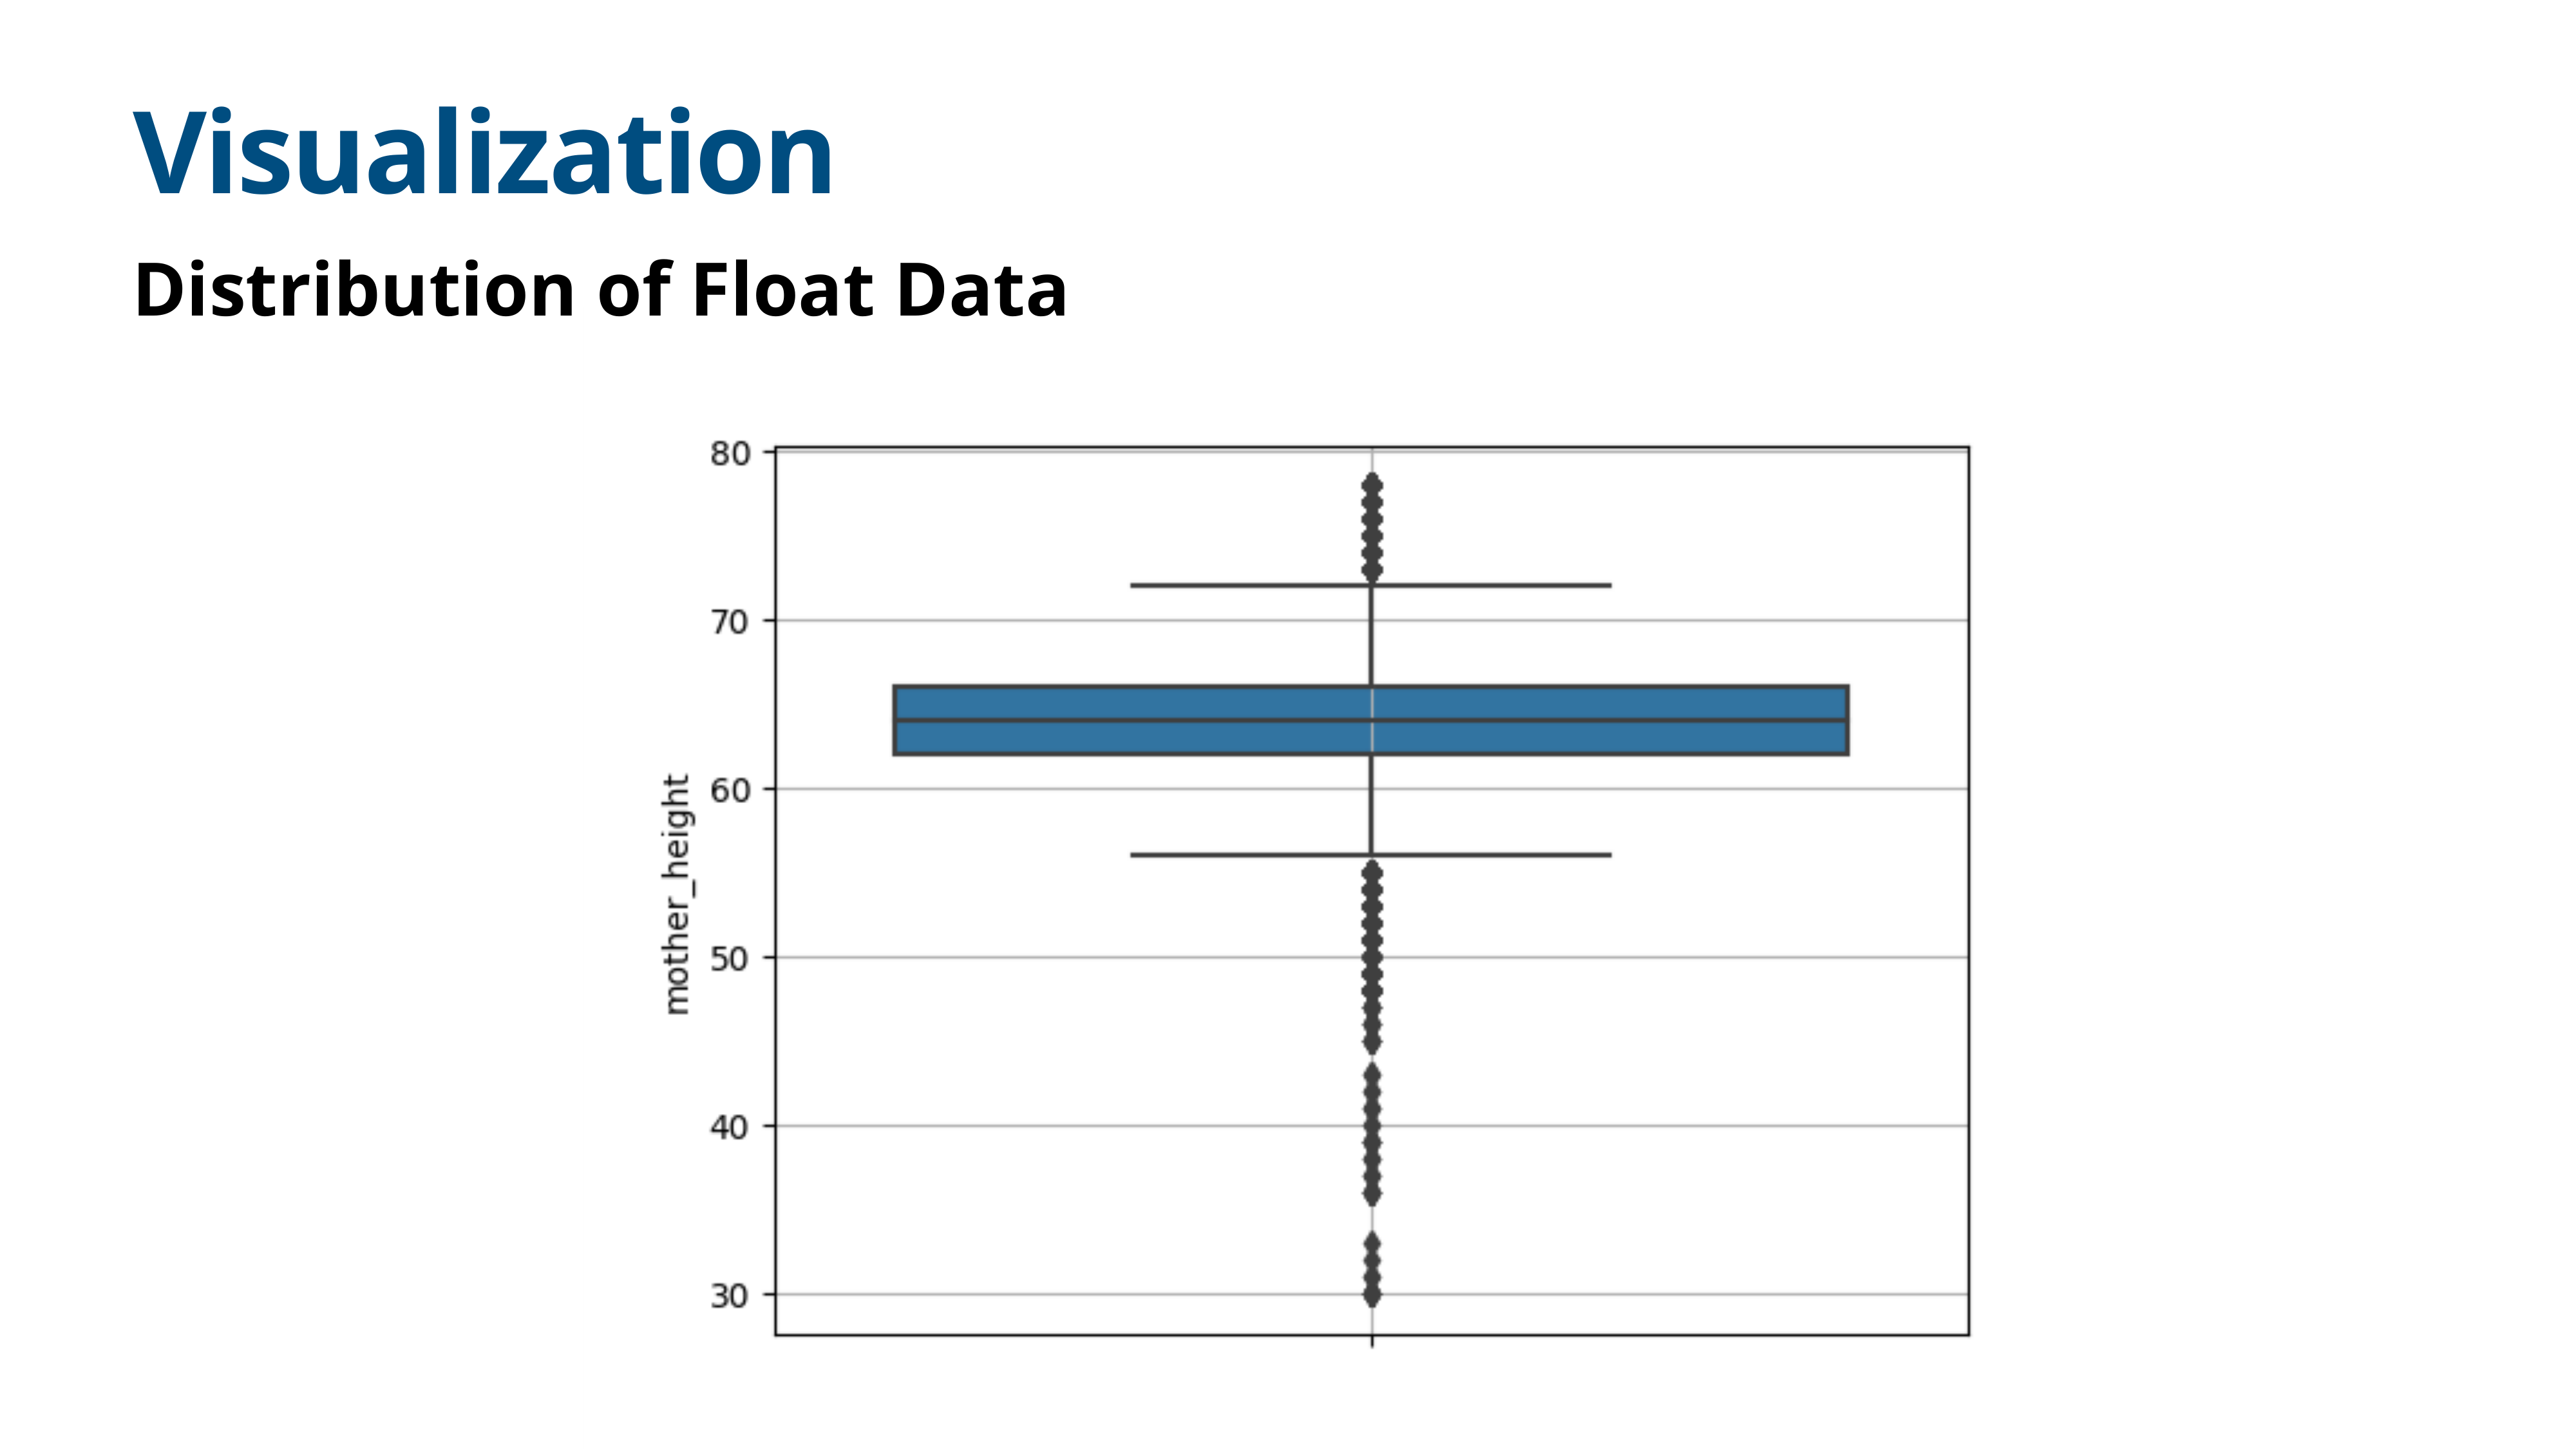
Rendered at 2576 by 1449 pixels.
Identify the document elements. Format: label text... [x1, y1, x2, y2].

picture [582, 307, 2123, 1449]
title Visualization [127, 100, 2449, 237]
text_box Distribution of Float Data [127, 237, 2449, 336]
